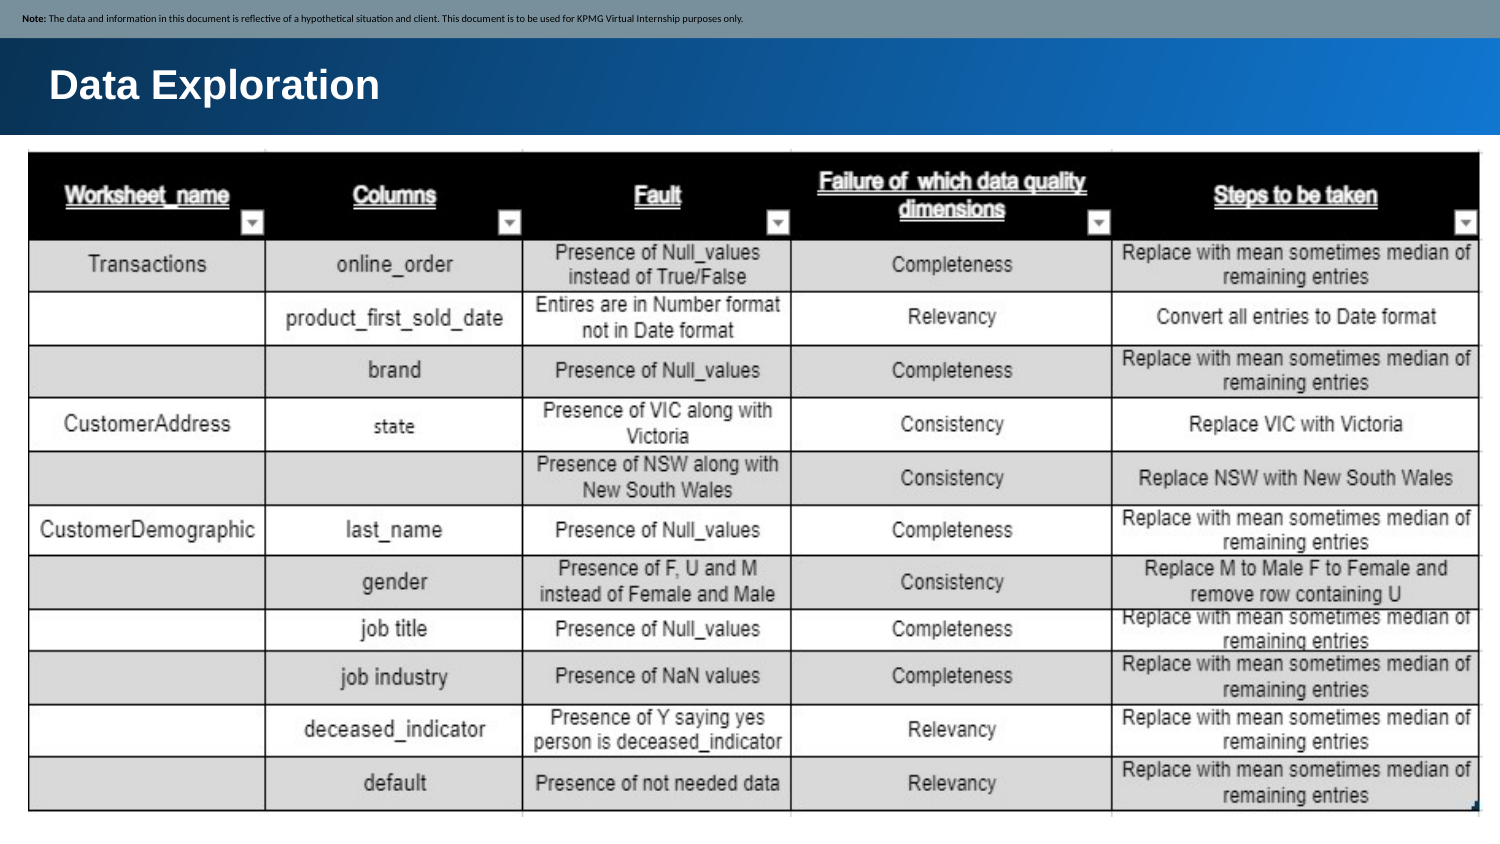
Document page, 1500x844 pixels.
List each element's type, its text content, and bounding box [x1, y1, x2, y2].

text_box Note: The data and information in this document is reflective of a hypothetical situation and client. This document is to be used for KPMG Virtual Internship purposes only. [0, 0, 1500, 39]
text_box Data Exploration [33, 43, 1439, 124]
text_box [0, 39, 1500, 135]
picture [28, 149, 1483, 818]
